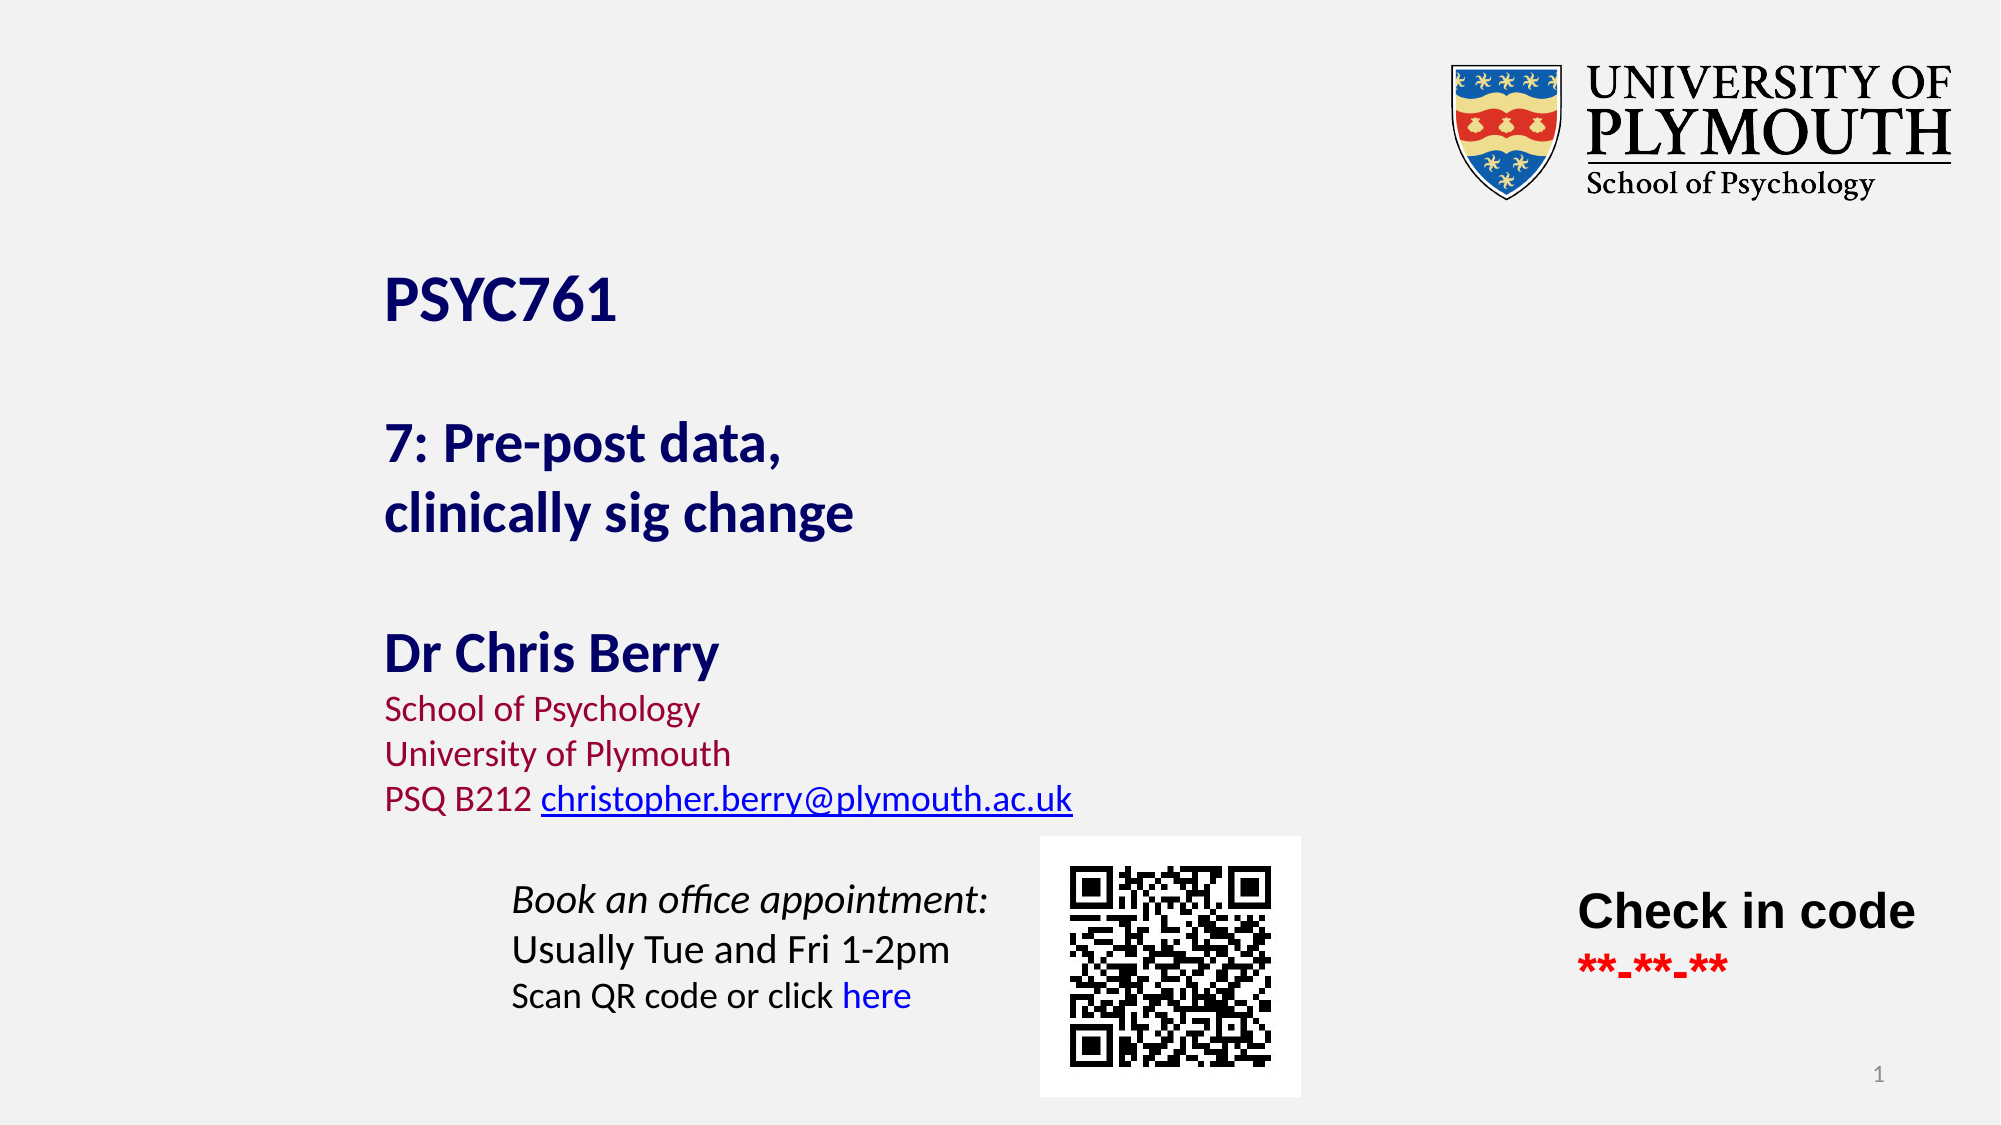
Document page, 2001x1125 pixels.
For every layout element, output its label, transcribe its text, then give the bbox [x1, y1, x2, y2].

text_box Check in code **-**-** [1562, 863, 1955, 1014]
text_box Book an office appointment: Usually Tue and Fri 1-2pm Scan QR code or click here [496, 863, 1033, 1038]
picture [1040, 835, 1302, 1097]
picture [1443, 52, 1960, 209]
slide_number 1 [1433, 1042, 1900, 1103]
text_box PSYC761 7: Pre-post data, clinically sig change Dr Chris Berry School of Psychology University of Plymouth PSQ B212 christopher.berry@plymouth.ac.uk [369, 246, 1545, 872]
